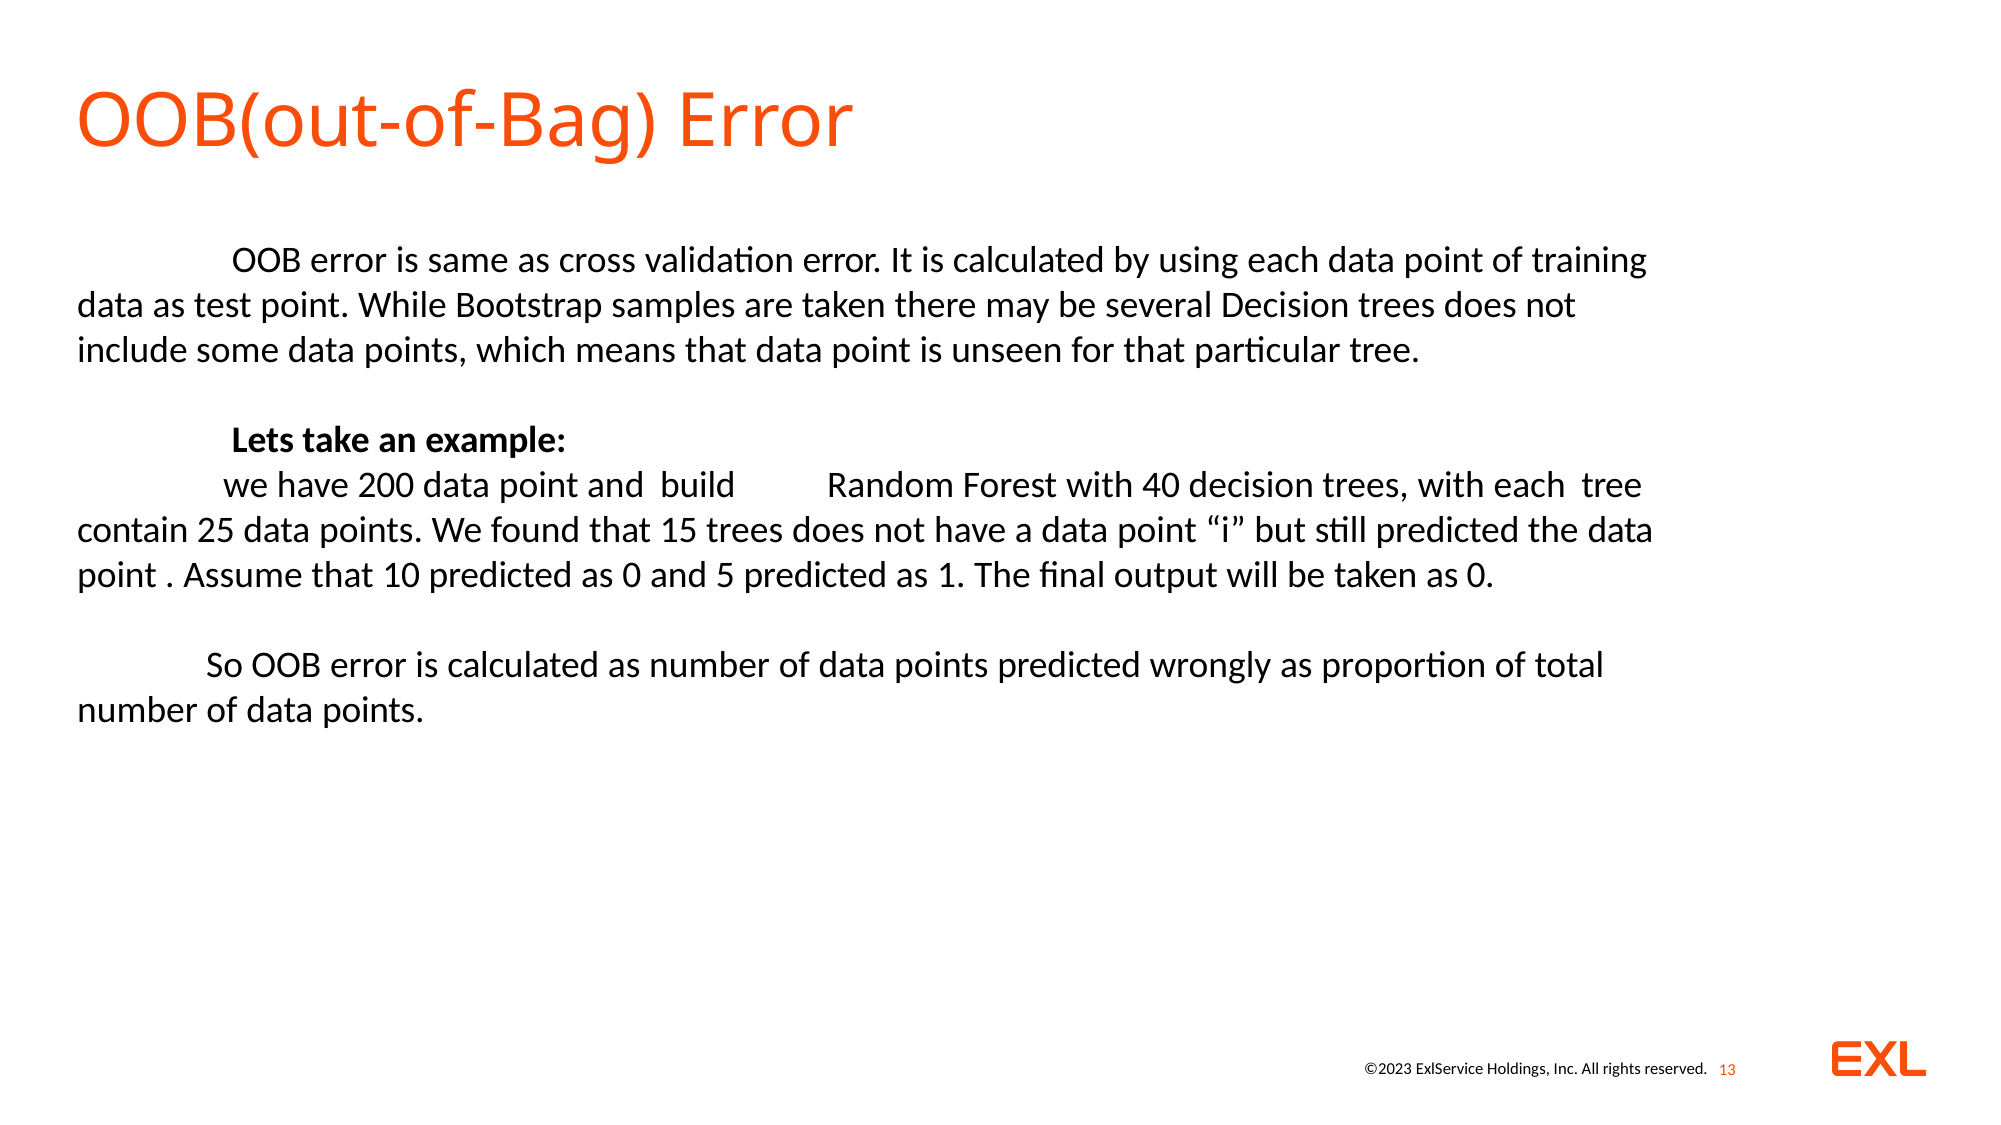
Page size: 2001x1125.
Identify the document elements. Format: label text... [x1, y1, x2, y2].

title OOB(out-of-Bag) Error [75, 89, 1925, 181]
picture [1797, 1006, 1961, 1111]
text_box OOB error is same as cross validation error. It is calculated by using each data point of training data as test point. While Bootstrap samples are taken there may be several Decision trees does not include some data points, which means that data point is unseen for that particular tree. Lets take an example: we have 200 data point and build Random Forest with 40 decision trees, with each tree contain 25 data points. We found that 15 trees does not have a data point “i” but still predicted the data point . Assume that 10 predicted as 0 and 5 predicted as 1. The final output will be taken as 0. So OOB error is calculated as number of data points predicted wrongly as proportion of total number of data points. [74, 232, 1665, 731]
